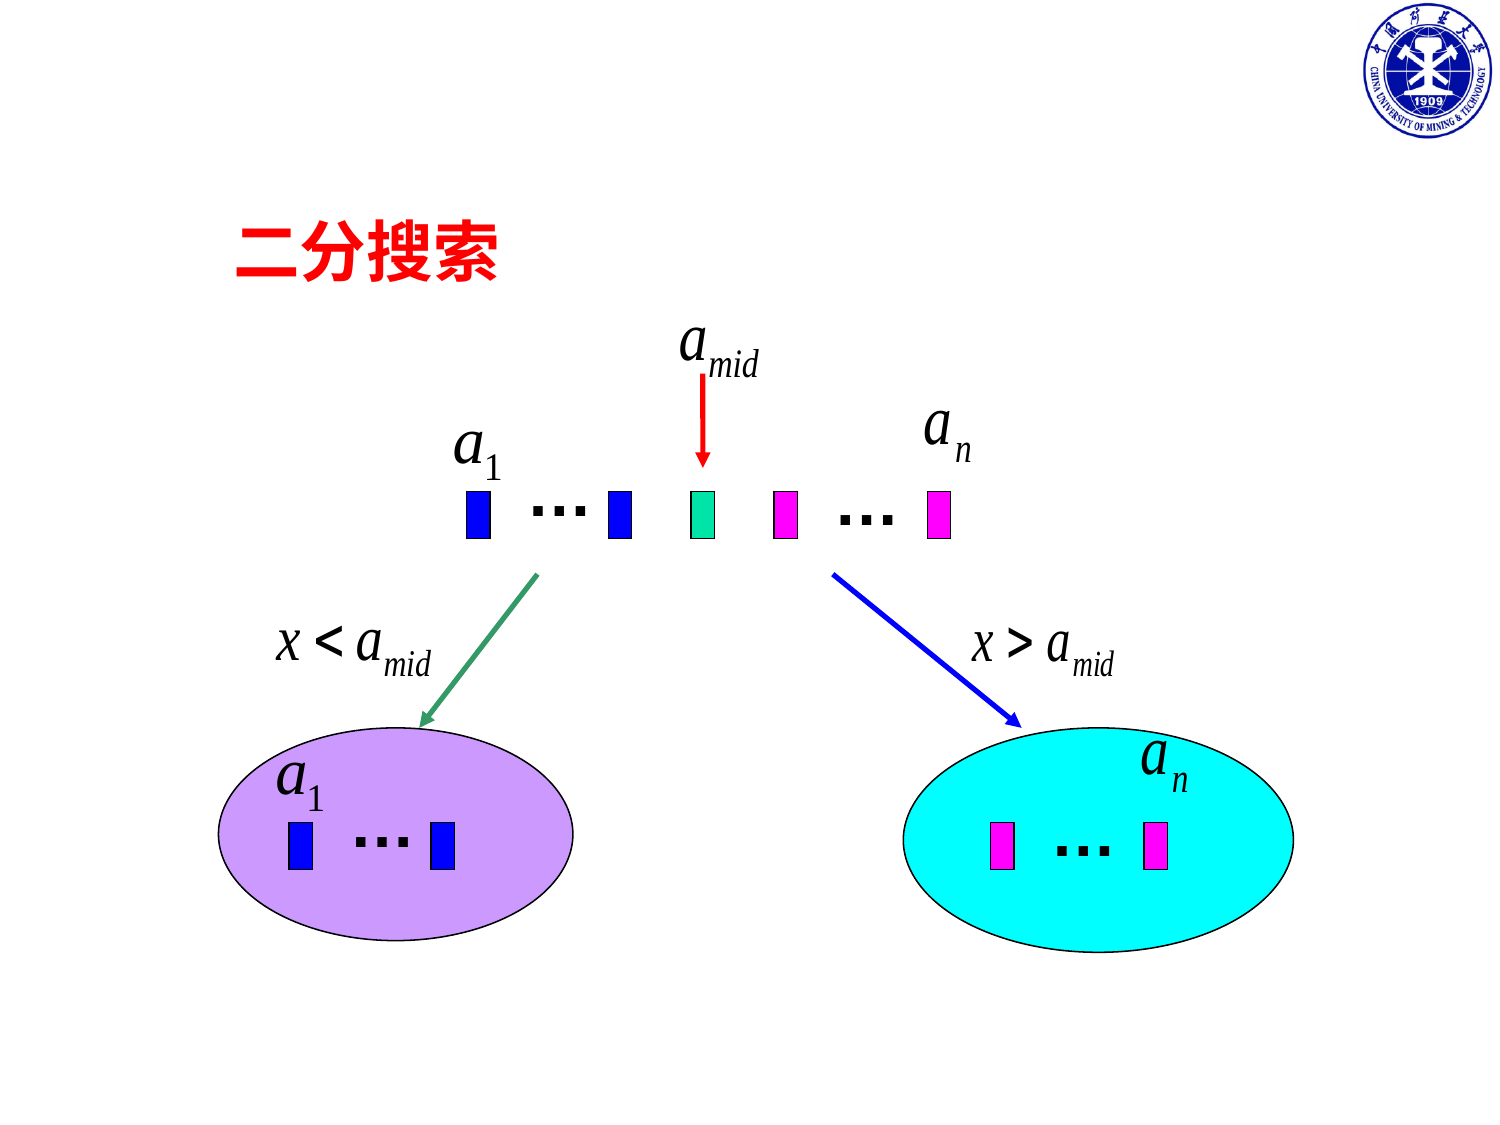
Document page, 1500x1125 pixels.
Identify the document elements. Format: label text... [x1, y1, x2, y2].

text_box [669, 290, 772, 371]
text_box 二分搜索 [218, 202, 632, 298]
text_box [832, 573, 1128, 729]
text_box [903, 745, 1294, 953]
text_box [265, 727, 455, 870]
text_box [419, 701, 441, 726]
text_box [218, 734, 573, 941]
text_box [990, 703, 1200, 878]
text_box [442, 373, 983, 547]
picture [1355, 0, 1500, 141]
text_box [265, 595, 444, 693]
